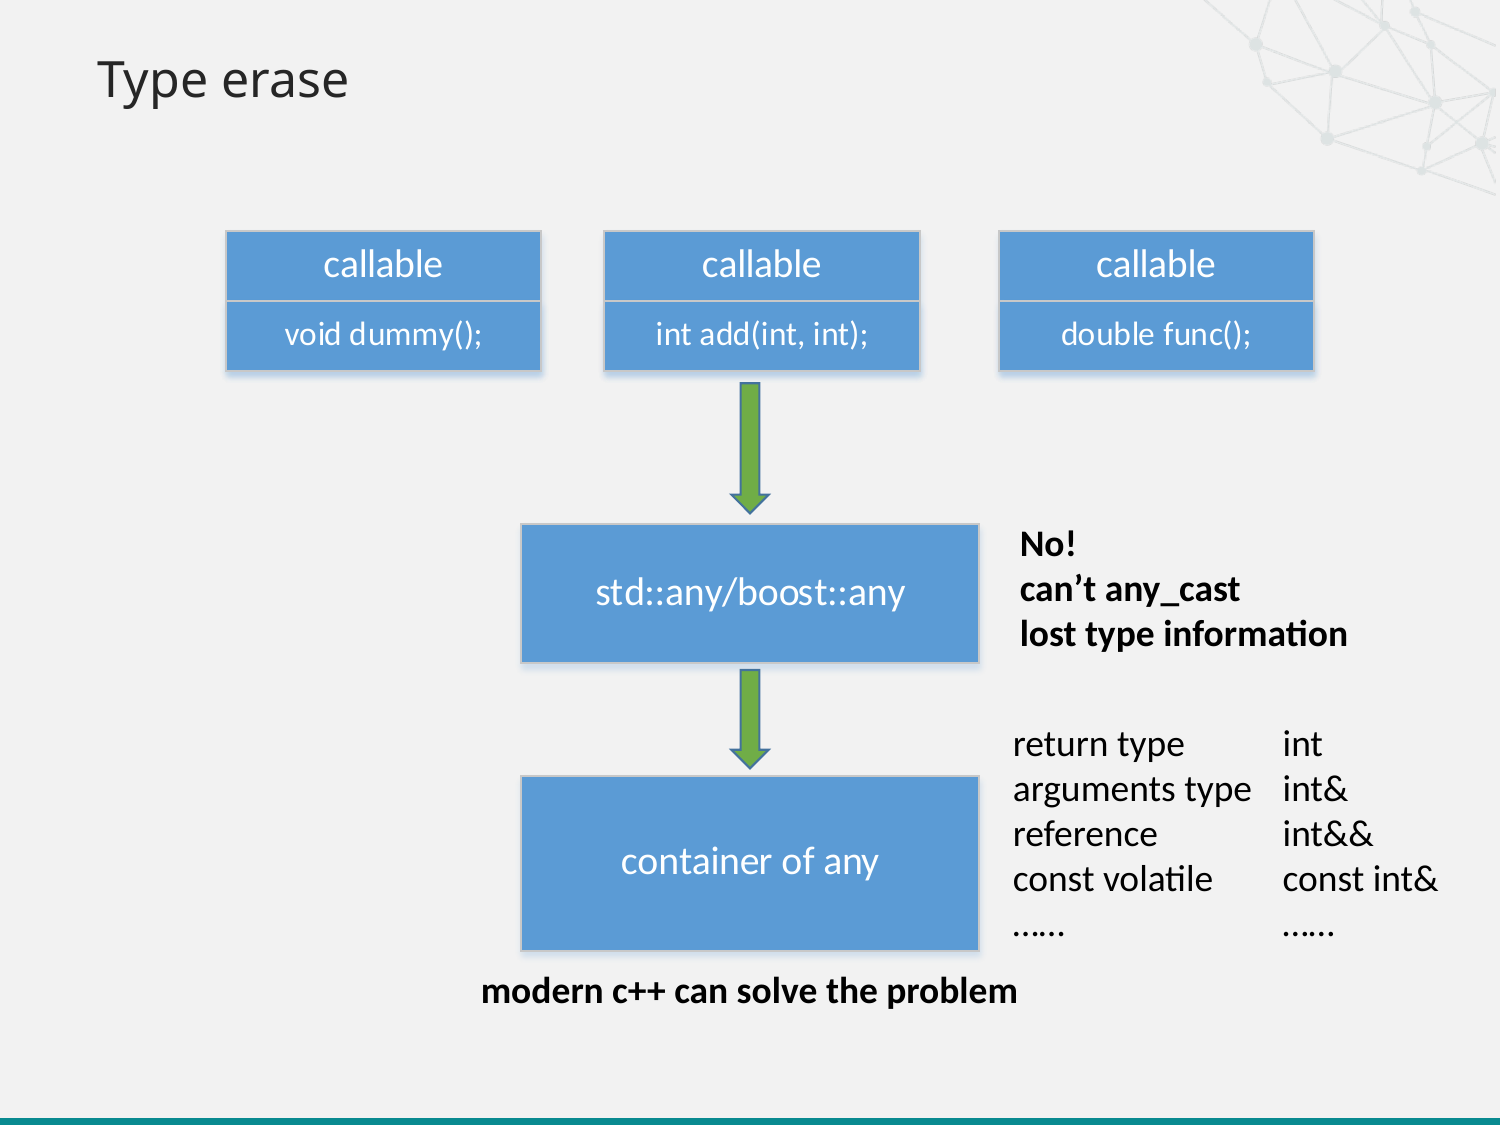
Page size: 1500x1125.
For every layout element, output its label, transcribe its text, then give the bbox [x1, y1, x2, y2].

text_box [728, 680, 772, 768]
picture [0, 1118, 1500, 1125]
title Type erase [82, 46, 1185, 117]
picture [509, 768, 991, 967]
text_box return type arguments type reference const volatile …… [998, 711, 1277, 952]
picture [214, 223, 1325, 387]
text_box modern c++ can solve the problem [466, 958, 1034, 1019]
text_box int int& int&& const int& …… [1277, 711, 1479, 952]
text_box No! can’t any_cast lost type information [1005, 511, 1364, 662]
text_box [728, 387, 772, 515]
picture [509, 516, 991, 680]
